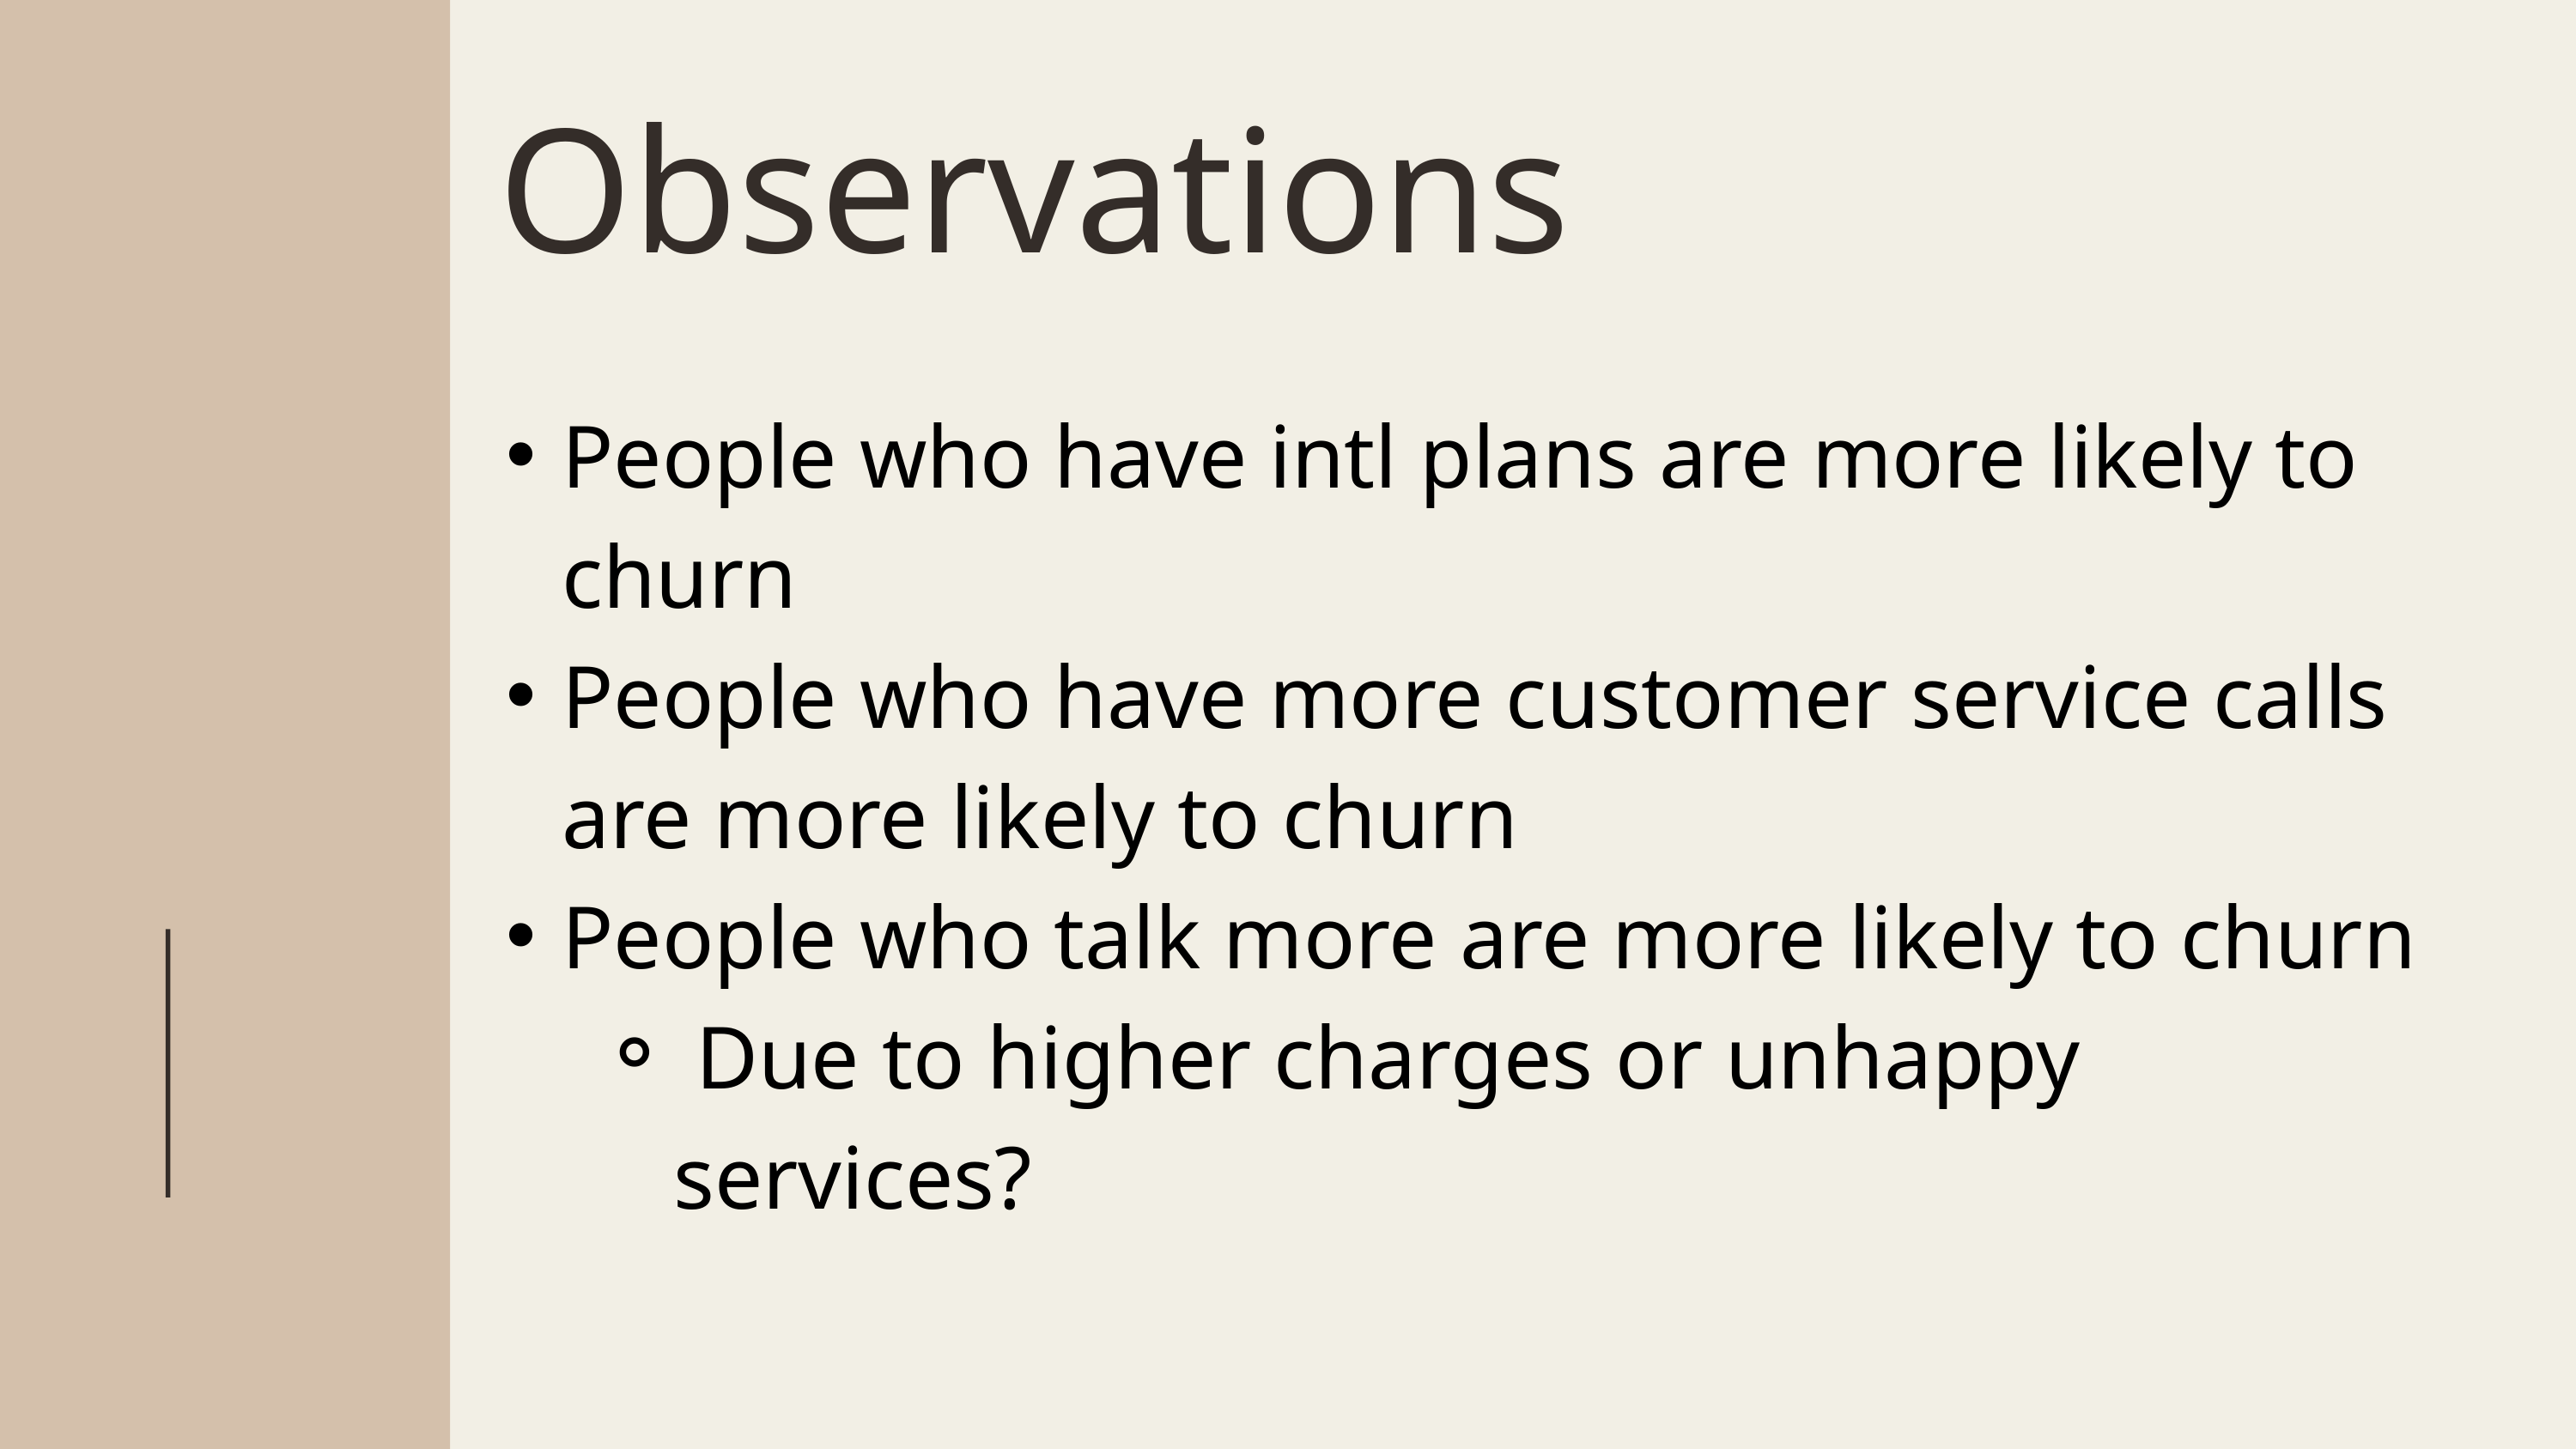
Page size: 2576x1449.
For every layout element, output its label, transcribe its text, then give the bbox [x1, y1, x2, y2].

text_box Observations [498, 98, 1799, 288]
text_box [0, 0, 451, 1449]
text_box [165, 929, 171, 1197]
text_box People who have intl plans are more likely to churn People who have more customer service calls are more likely to churn People who talk more are more likely to churn Due to higher charges or unhappy services? [450, 385, 2463, 1347]
